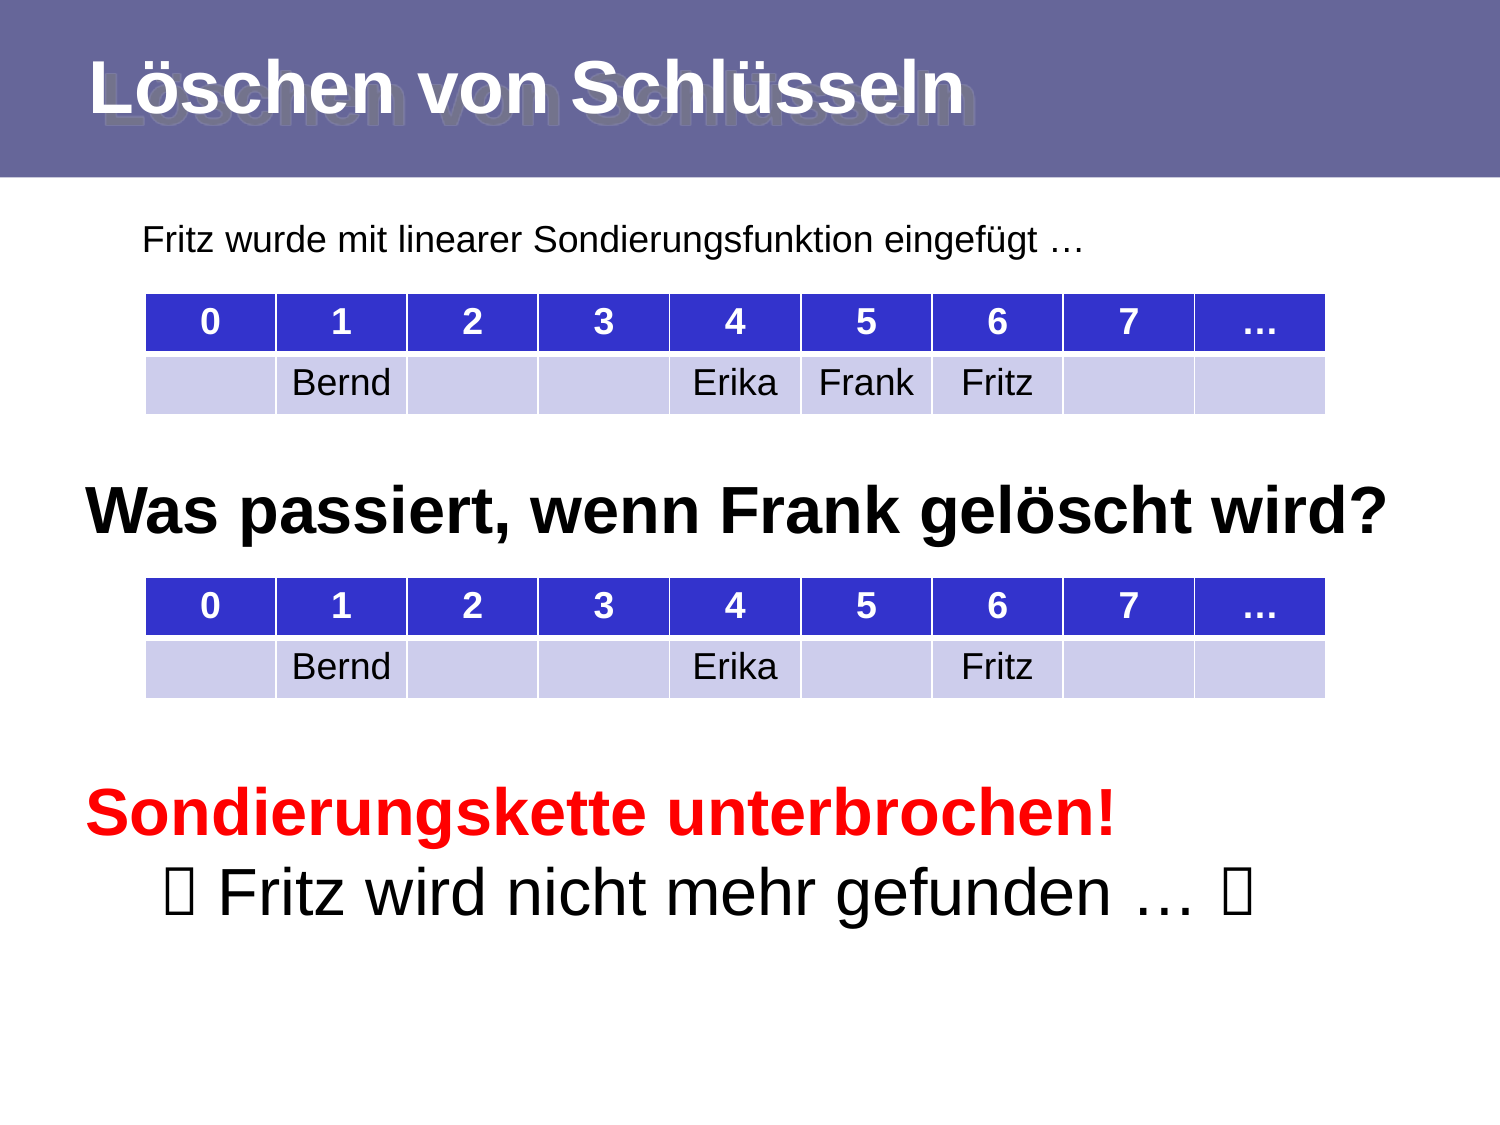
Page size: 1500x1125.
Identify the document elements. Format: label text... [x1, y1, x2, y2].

text_box Was passiert, wenn Frank gelöscht wird? [70, 459, 1415, 554]
text_box Sondierungskette unterbrochen!  Fritz wird nicht mehr gefunden …  [70, 761, 1415, 937]
table_header 0 [146, 578, 275, 635]
table_header 6 [933, 578, 1062, 635]
table_cell [539, 641, 669, 698]
table_cell [1064, 641, 1194, 698]
table_cell [802, 641, 931, 698]
table_cell Frank [802, 357, 931, 414]
table_header 7 [1064, 294, 1194, 351]
table_cell [1195, 641, 1325, 698]
table_cell Fritz [933, 357, 1062, 414]
table_cell [408, 641, 537, 698]
table_header 3 [539, 294, 669, 351]
table_header 5 [802, 578, 931, 635]
table_cell [408, 357, 537, 414]
table_header … [1195, 294, 1325, 351]
table_cell Erika [670, 641, 800, 698]
table_header … [1195, 578, 1325, 635]
table_cell [146, 641, 275, 698]
table_header 2 [408, 578, 537, 635]
table_cell Bernd [277, 641, 406, 698]
table_cell Erika [670, 357, 800, 414]
text_box Fritz wurde mit linearer Sondierungsfunktion eingefügt … [127, 207, 1102, 267]
table_header 1 [277, 578, 406, 635]
table_cell [1195, 357, 1325, 414]
table_cell [539, 357, 669, 414]
title Löschen von Schlüsseln [0, 29, 1500, 148]
table_cell [146, 357, 275, 414]
table_header 5 [802, 294, 931, 351]
table_header 4 [670, 578, 800, 635]
table_header 2 [408, 294, 537, 351]
table_cell Bernd [277, 357, 406, 414]
table_header 3 [539, 578, 669, 635]
table_cell [1064, 357, 1194, 414]
table_header 0 [146, 294, 275, 351]
table_header 6 [933, 294, 1062, 351]
table_header 4 [670, 294, 800, 351]
table_header 7 [1064, 578, 1194, 635]
table_cell Fritz [933, 641, 1062, 698]
table_header 1 [277, 294, 406, 351]
